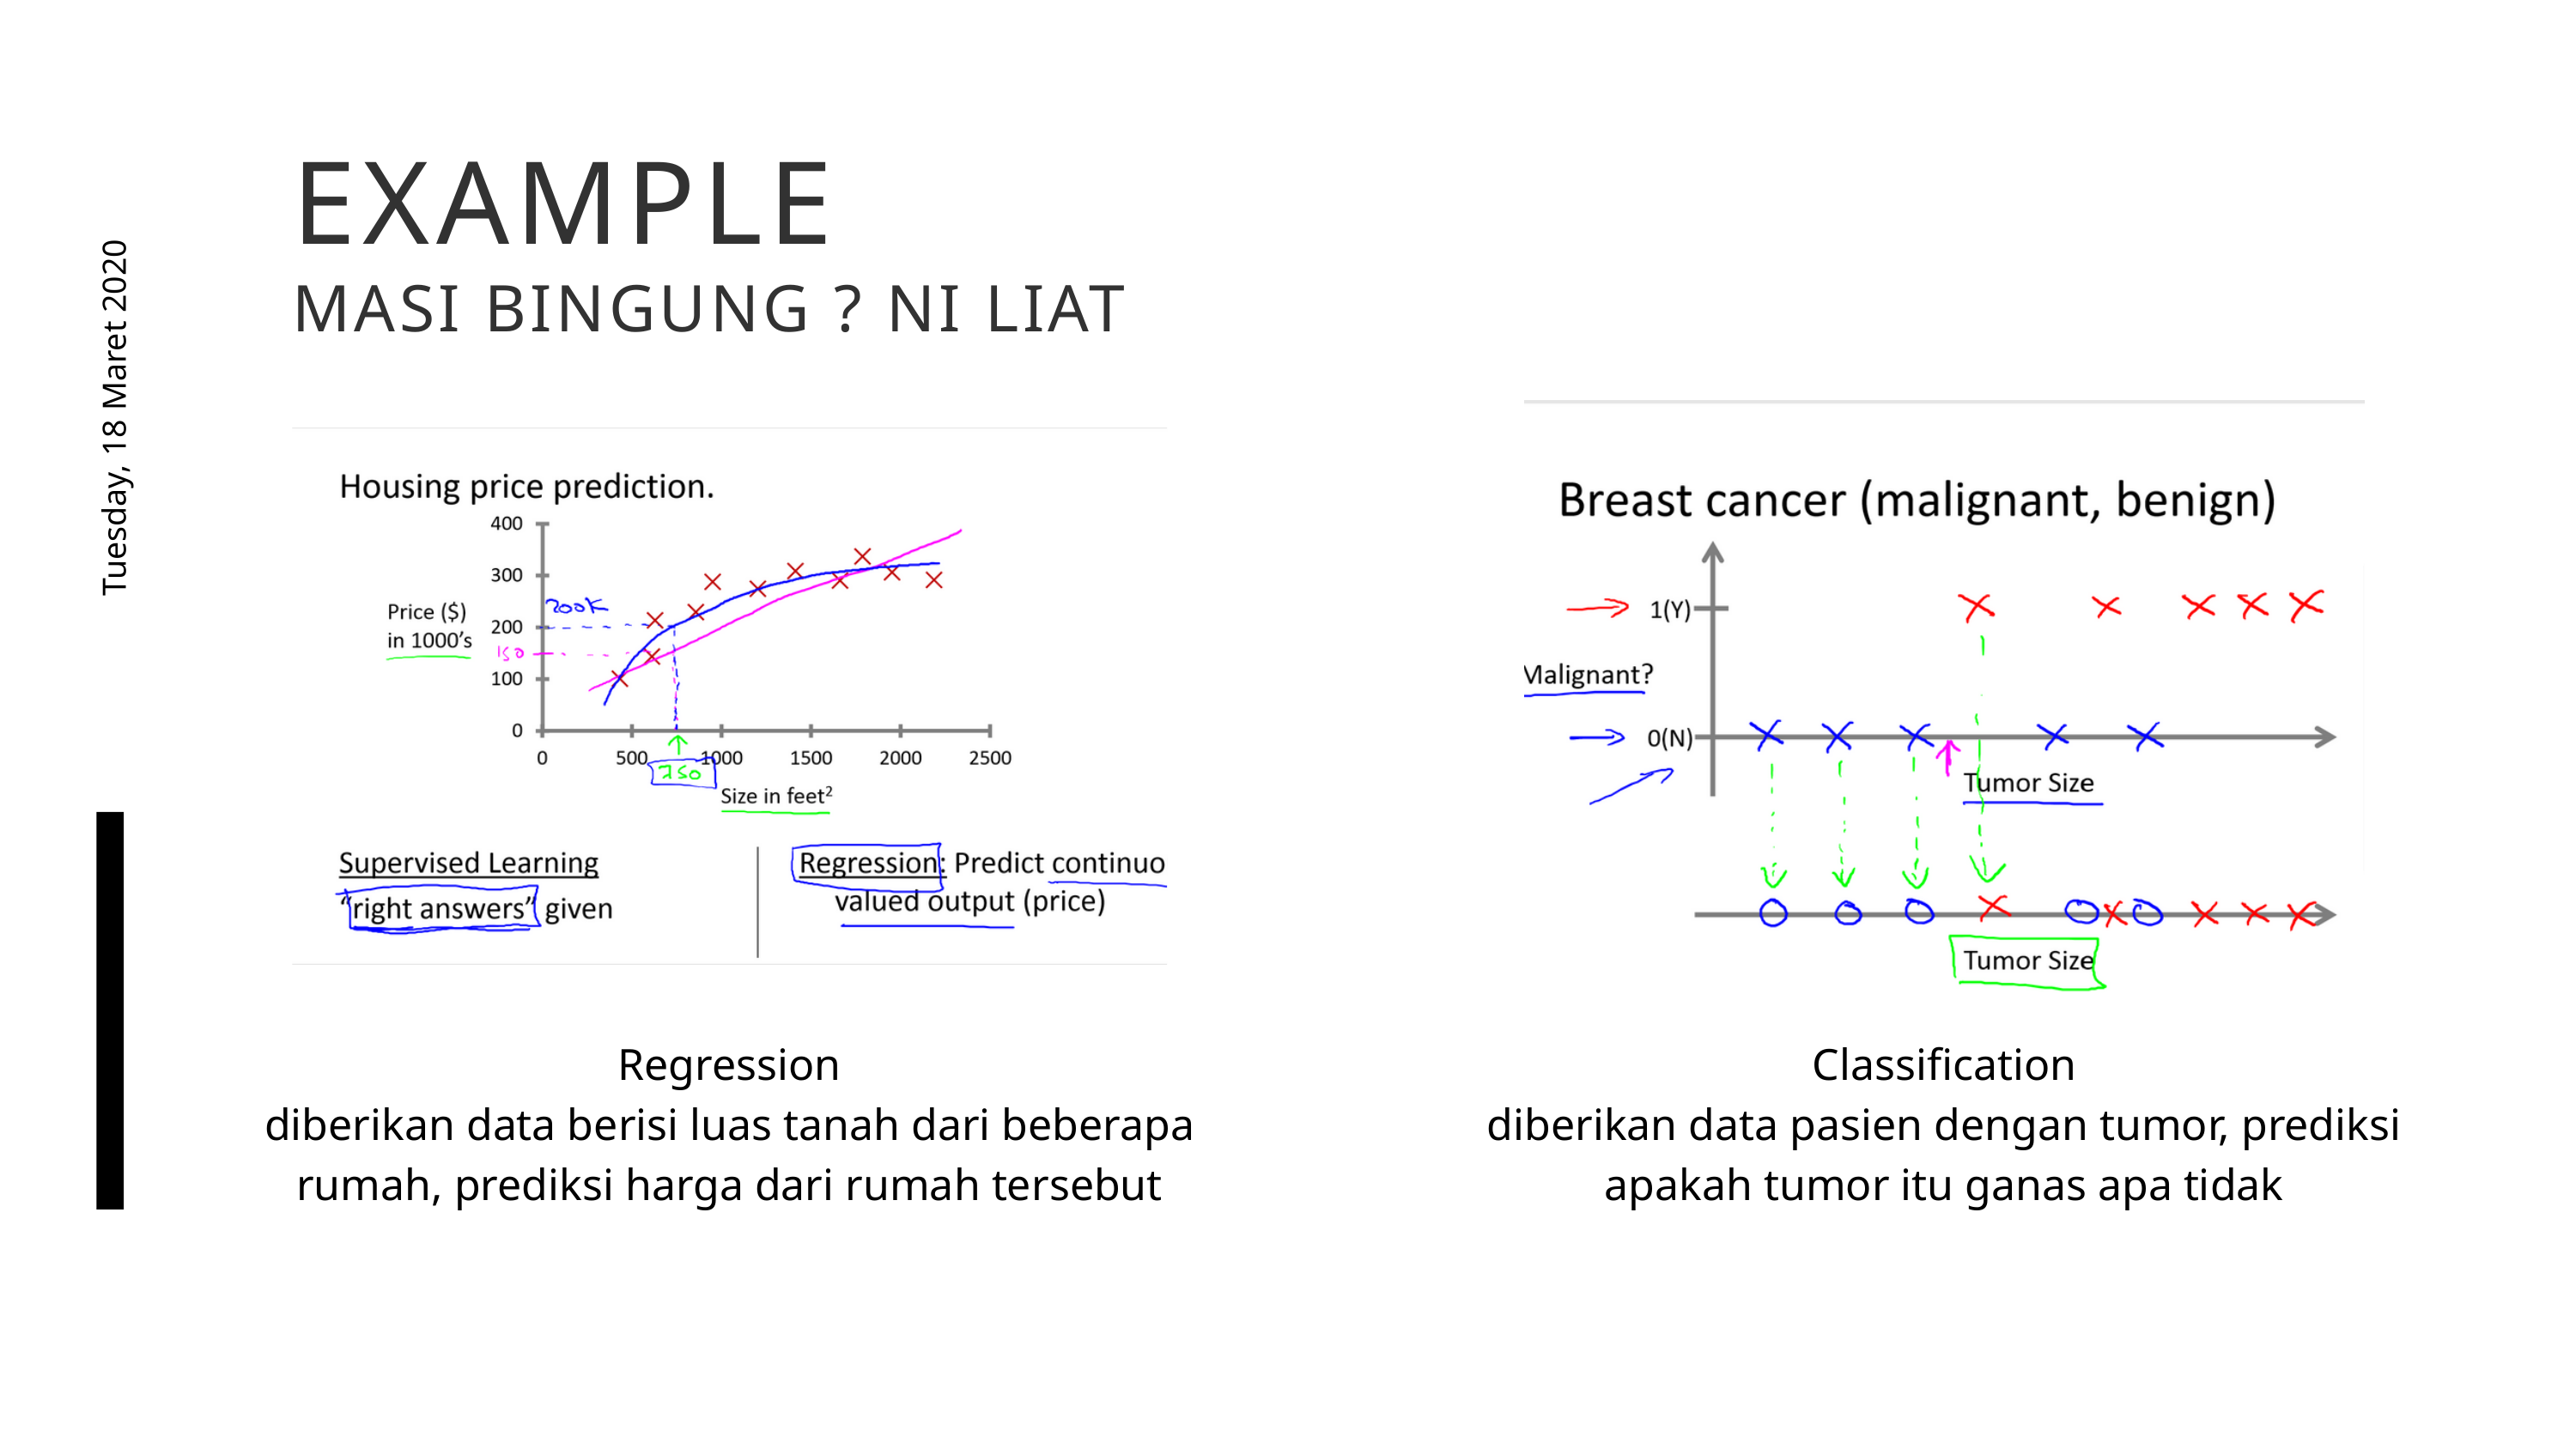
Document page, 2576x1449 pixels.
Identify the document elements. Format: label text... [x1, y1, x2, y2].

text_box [0, 898, 311, 1123]
picture [292, 467, 1168, 965]
text_box Tuesday, 18 Maret 2020 [87, 239, 133, 674]
picture [1523, 399, 2366, 992]
text_box Regression diberikan data berisi luas tanah dari beberapa rumah, prediksi harga dari rumah tersebut [234, 1028, 1224, 1210]
text_box Classification diberikan data pasien dengan tumor, prediksi apakah tumor itu ganas apa tidak [1464, 1028, 2425, 1210]
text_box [292, 130, 1345, 467]
